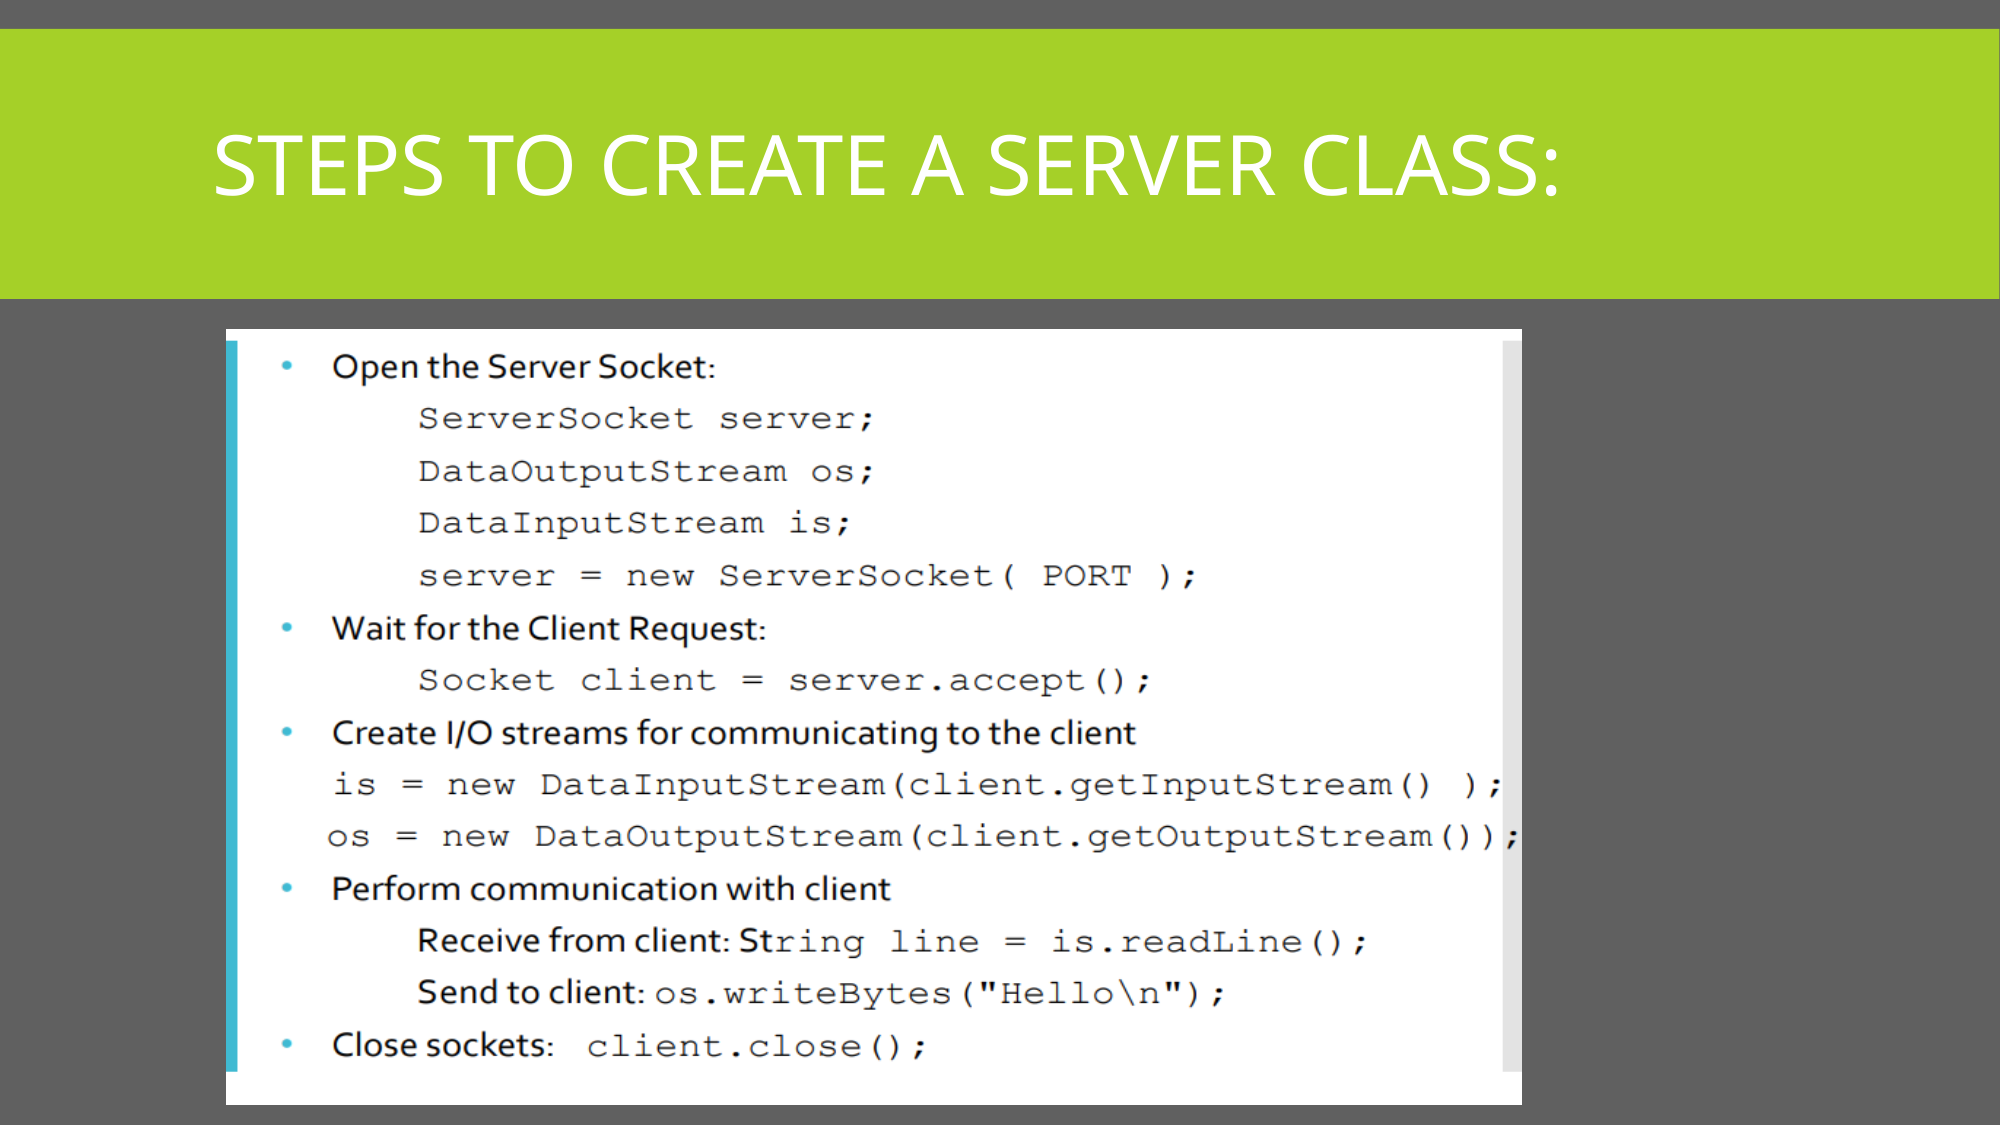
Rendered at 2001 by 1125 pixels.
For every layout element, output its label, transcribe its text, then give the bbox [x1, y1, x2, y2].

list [226, 329, 1522, 1105]
title Steps to create a server class: [197, 46, 1803, 295]
